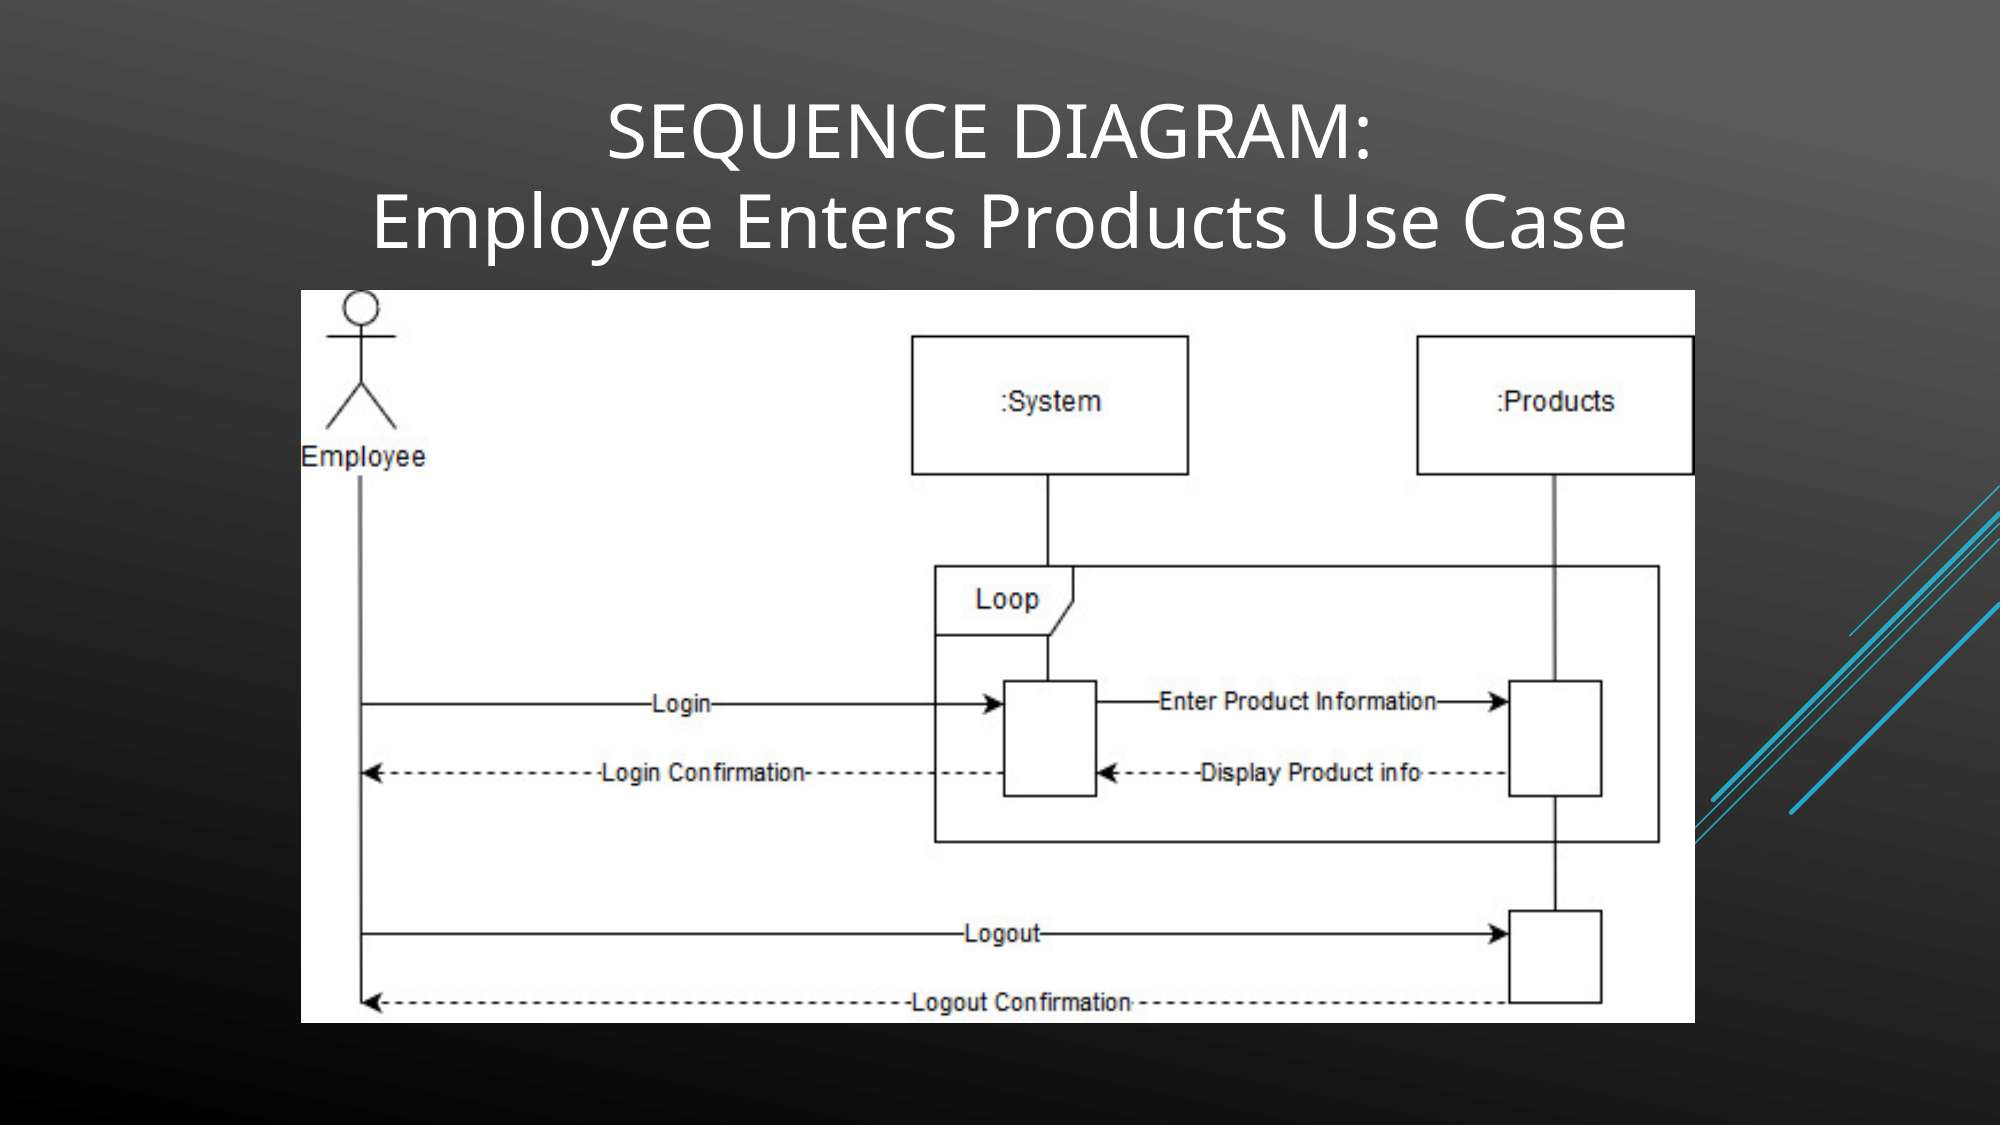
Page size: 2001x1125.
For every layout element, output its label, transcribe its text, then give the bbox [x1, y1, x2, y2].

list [300, 290, 1695, 1024]
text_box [1695, 485, 2000, 1013]
title Sequence Diagram: Employee Enters Products Use Case [300, 50, 1700, 298]
text_box [0, 0, 2000, 1125]
